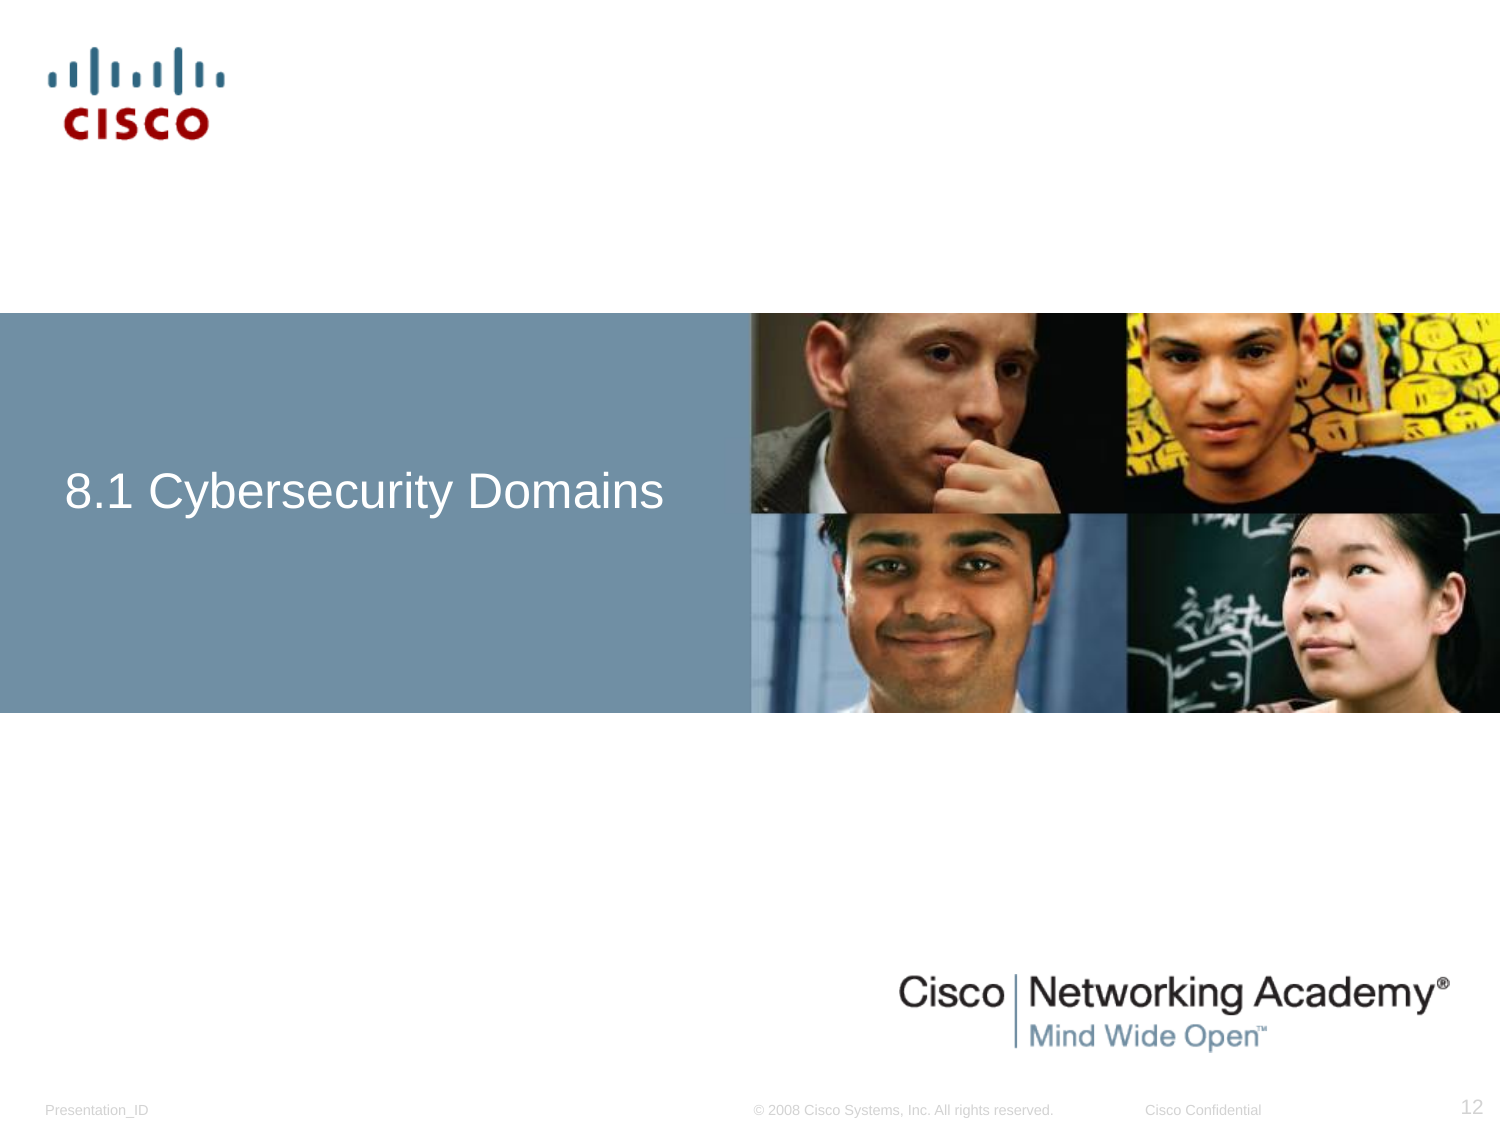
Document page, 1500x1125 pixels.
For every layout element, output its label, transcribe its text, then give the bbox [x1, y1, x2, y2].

picture [0, 313, 1500, 713]
picture [899, 974, 1450, 1053]
title 8.1 Cybersecurity Domains [51, 371, 732, 615]
picture [40, 19, 233, 168]
